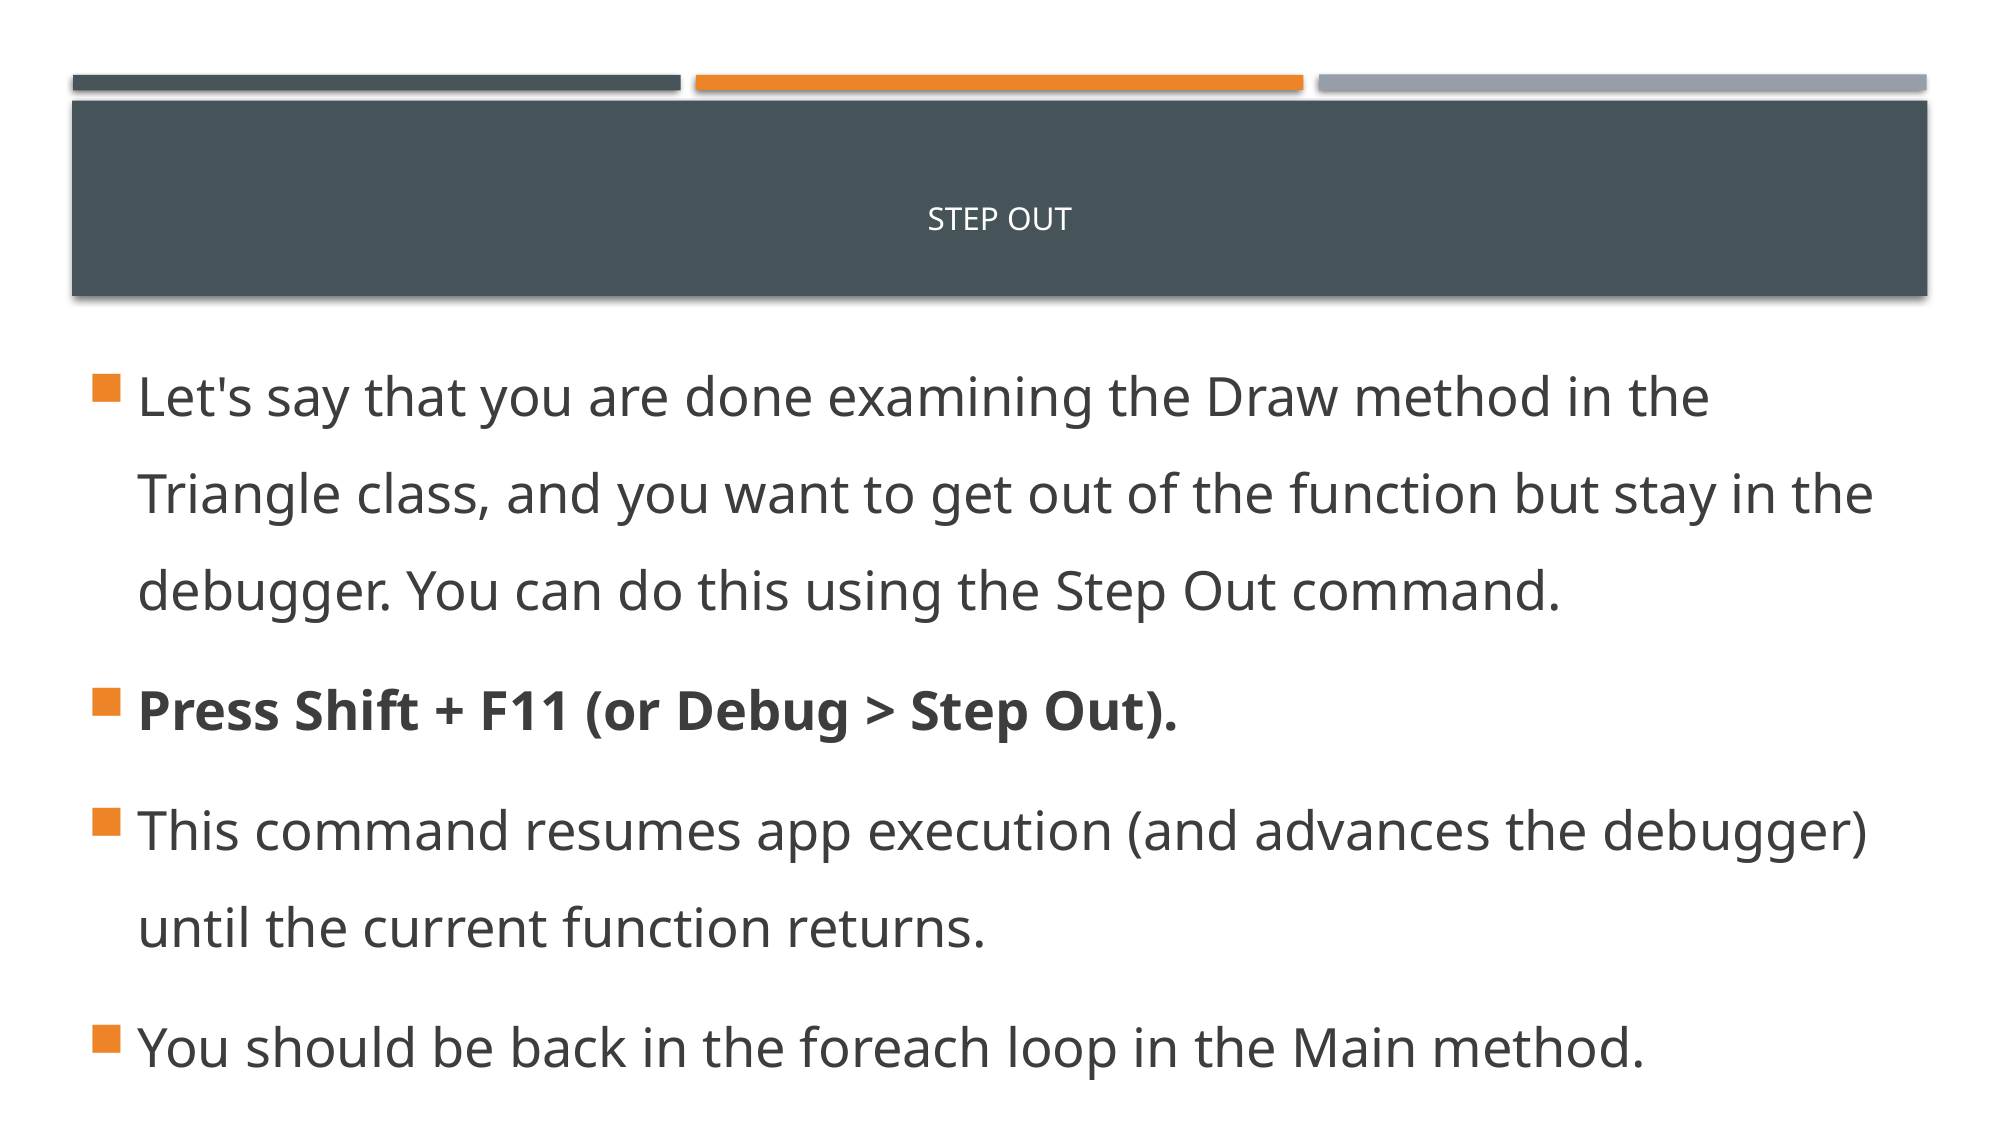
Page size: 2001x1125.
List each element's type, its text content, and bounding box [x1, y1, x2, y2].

title Step out [95, 115, 1905, 282]
list Let's say that you are done examining the Draw method in the Triangle class, and you want to get out of the function but stay in the debugger. You can do this using the Step Out command. Press Shift + F11 (or Debug > Step Out). This command resumes app execution (and advances the debugger) until the current function returns. You should be back in the foreach loop in the Main method. [72, 320, 1928, 1088]
